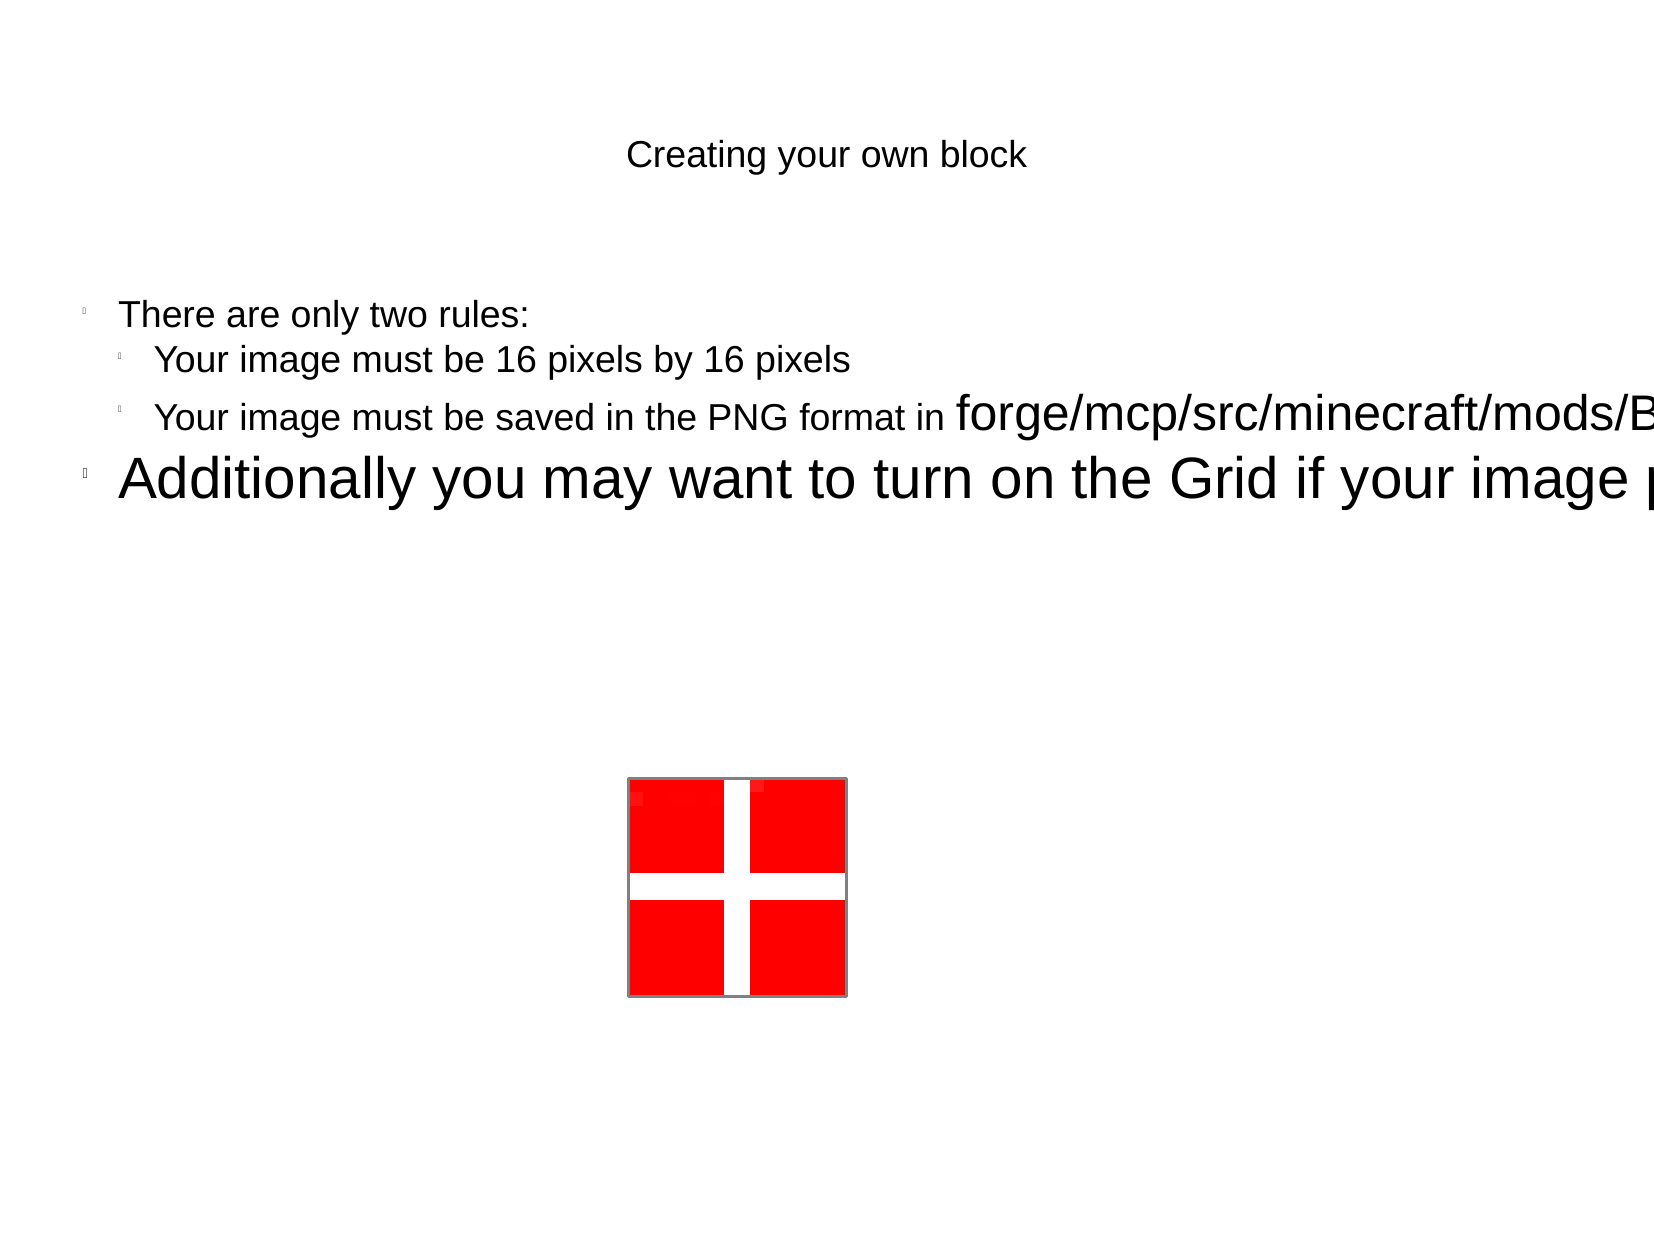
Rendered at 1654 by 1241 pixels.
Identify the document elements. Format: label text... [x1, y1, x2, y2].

picture [629, 779, 845, 995]
text_box Creating your own block [82, 49, 1571, 257]
text_box There are only two rules: Your image must be 16 pixels by 16 pixels Your image must be saved in the PNG format in forge/mcp/src/minecraft/mods/BaseMod/textures/blocks/ Additionally you may want to turn on the Grid if your image program supports it [82, 290, 1538, 1010]
